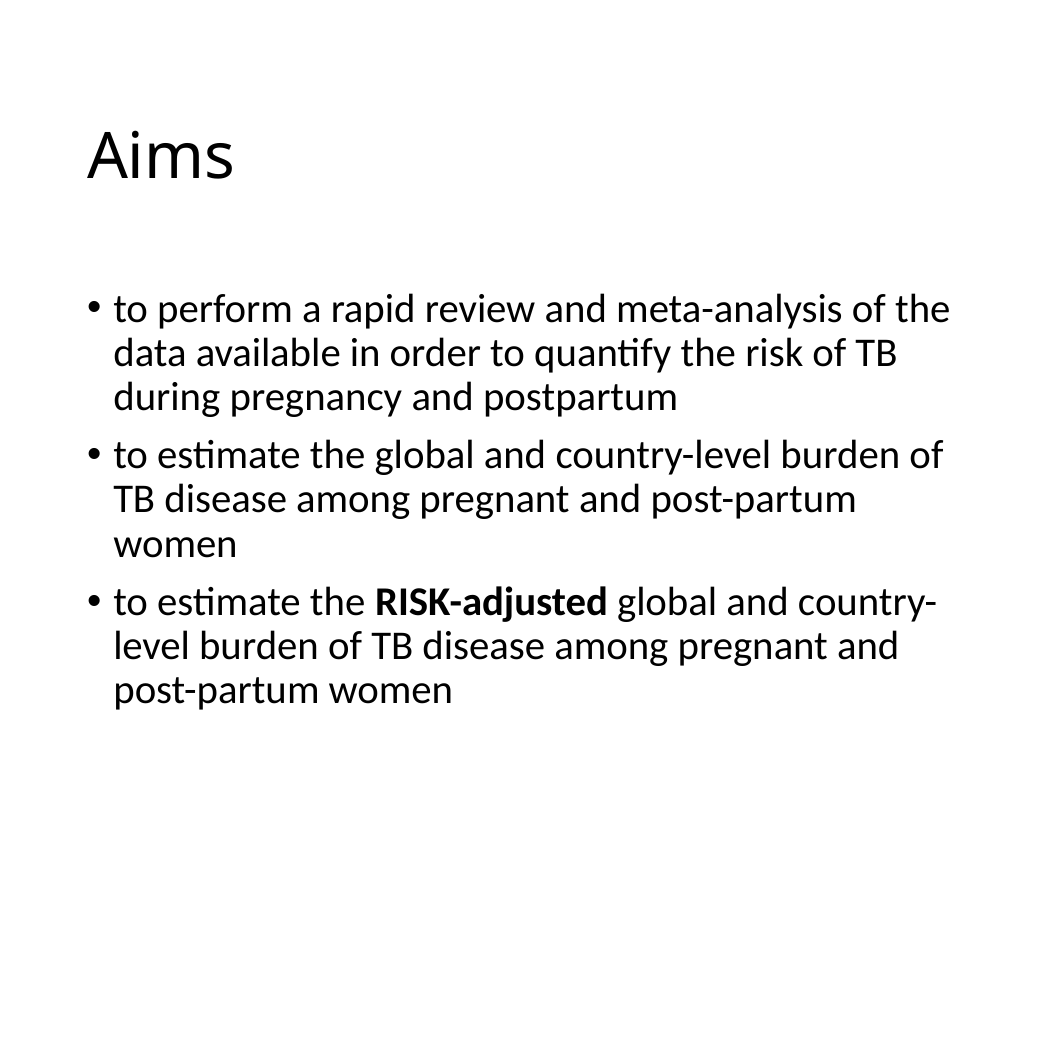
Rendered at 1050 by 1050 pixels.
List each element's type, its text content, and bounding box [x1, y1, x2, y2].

title Aims [72, 55, 978, 259]
list to perform a rapid review and meta-analysis of the data available in order to quantify the risk of TB during pregnancy and postpartum to estimate the global and country-level burden of TB disease among pregnant and post-partum women to estimate the RISK-adjusted global and country-level burden of TB disease among pregnant and post-partum women [72, 279, 978, 946]
